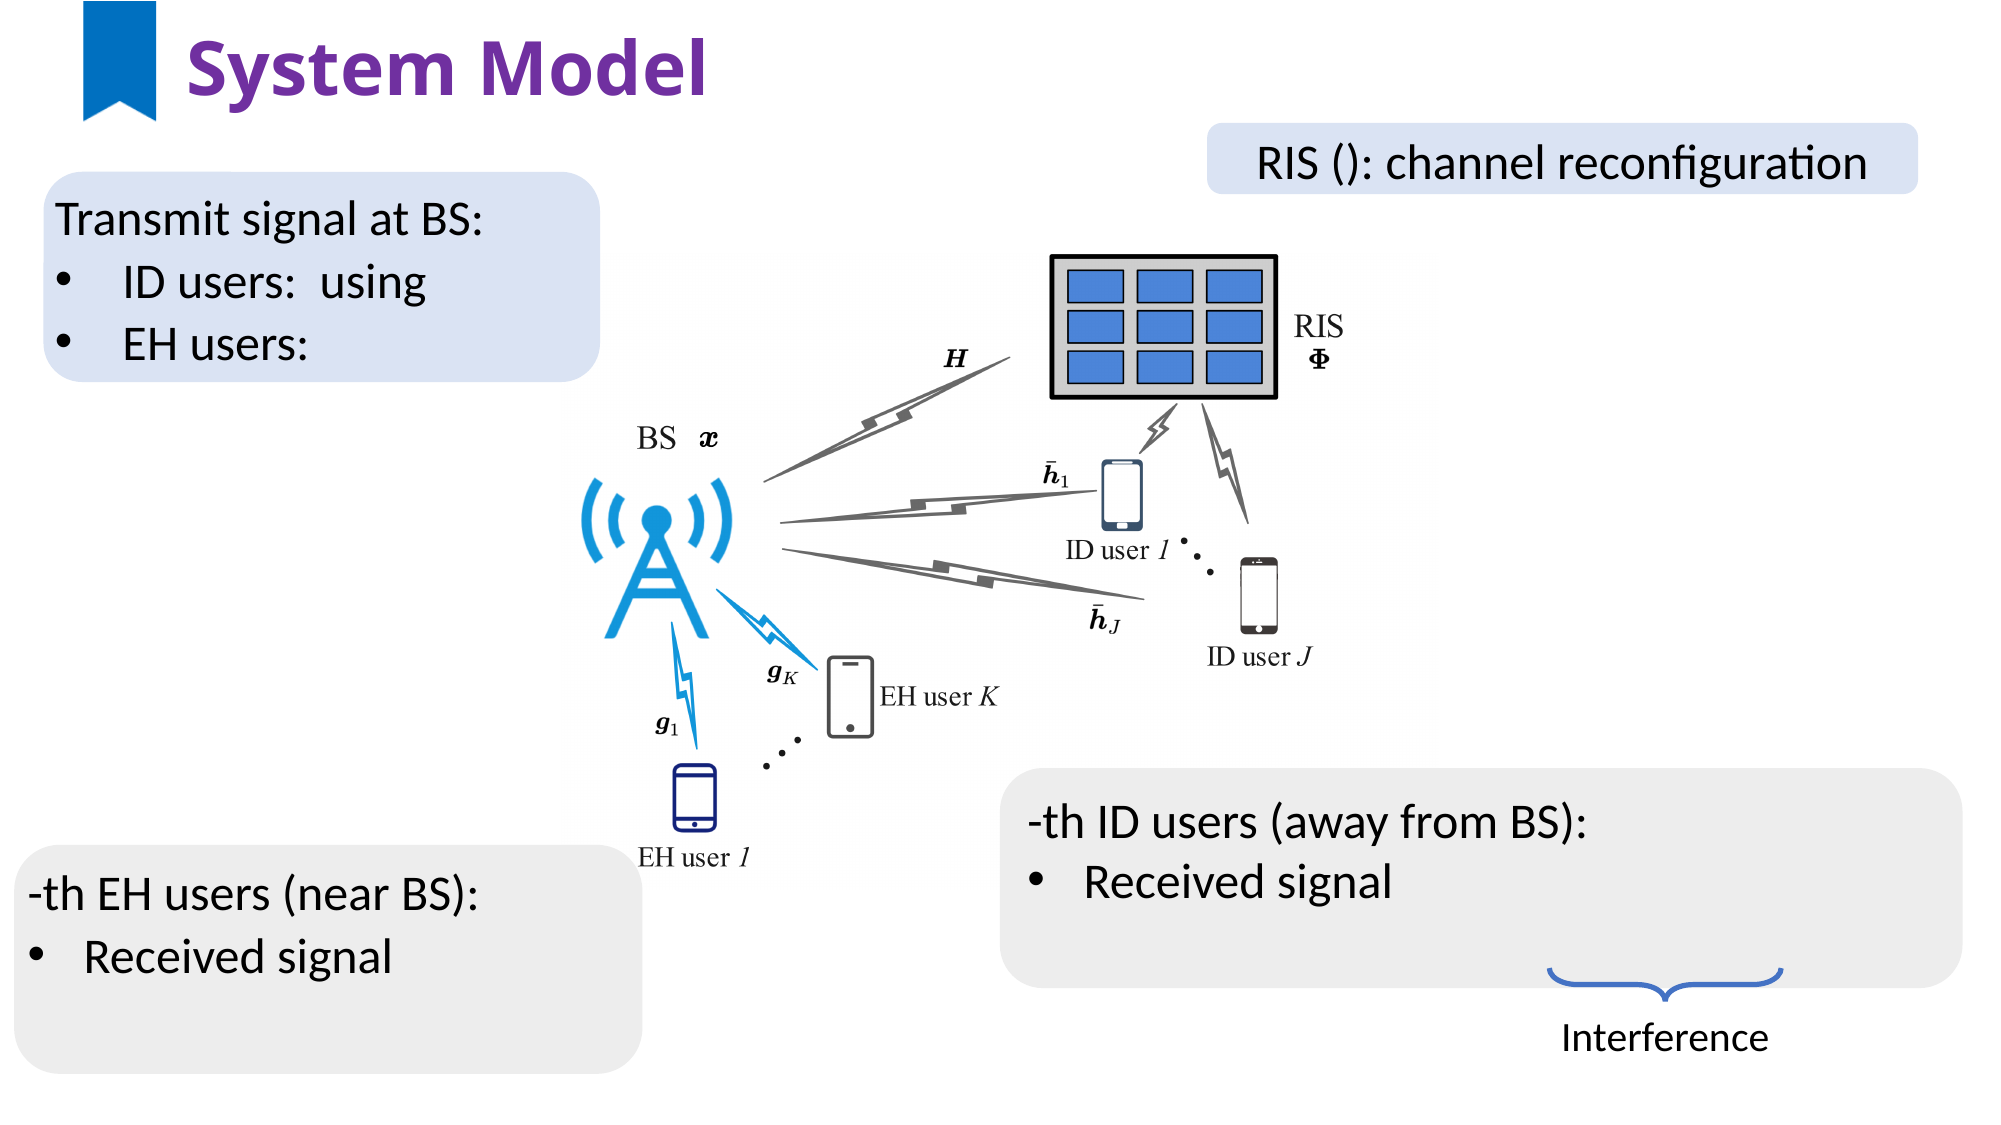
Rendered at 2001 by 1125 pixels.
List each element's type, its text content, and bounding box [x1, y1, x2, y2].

text_box [1548, 967, 1782, 1002]
text_box Interference [1529, 1002, 1801, 1068]
picture [560, 253, 1439, 890]
text_box System Model [171, 7, 1949, 124]
picture [80, 1, 164, 127]
